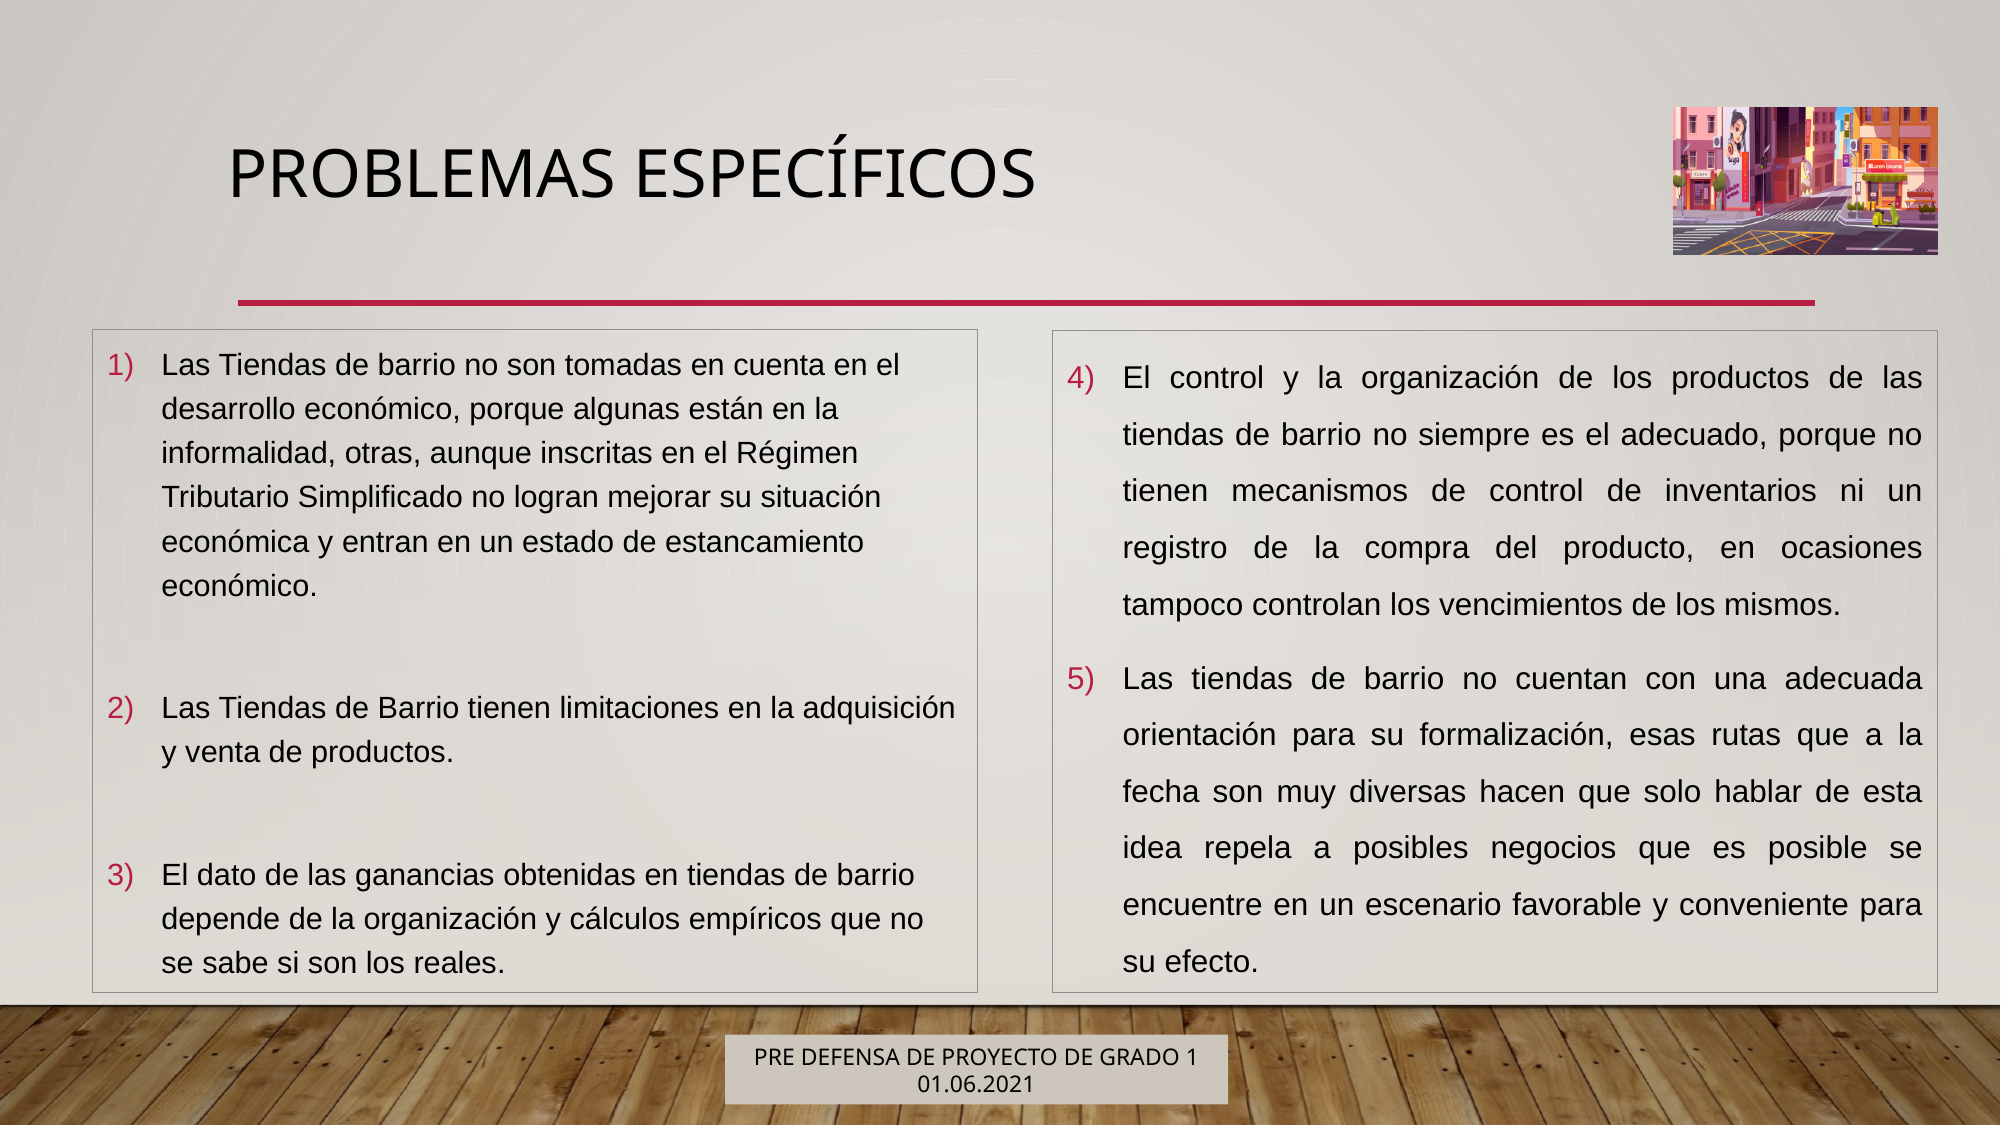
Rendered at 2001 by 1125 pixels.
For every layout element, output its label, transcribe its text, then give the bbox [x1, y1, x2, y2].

text_box PRE DEFENSA DE PROYECTO DE GRADO 1 01.06.2021 [725, 1034, 1229, 1105]
title Problemas específicos [212, 132, 1788, 306]
picture [1673, 107, 1939, 256]
picture [0, 1005, 2000, 1125]
list El control y la organización de los productos de las tiendas de barrio no siempre es el adecuado, porque no tienen mecanismos de control de inventarios ni un registro de la compra del producto, en ocasiones tampoco controlan los vencimientos de los mismos. Las tiendas de barrio no cuentan con una adecuada orientación para su formalización, esas rutas que a la fecha son muy diversas hacen que solo hablar de esta idea repela a posibles negocios que es posible se encuentre en un escenario favorable y conveniente para su efecto. [1052, 330, 1938, 993]
list Las Tiendas de barrio no son tomadas en cuenta en el desarrollo económico, porque algunas están en la informalidad, otras, aunque inscritas en el Régimen Tributario Simplificado no logran mejorar su situación económica y entran en un estado de estancamiento económico. Las Tiendas de Barrio tienen limitaciones en la adquisición y venta de productos. El dato de las ganancias obtenidas en tiendas de barrio depende de la organización y cálculos empíricos que no se sabe si son los reales. [92, 329, 978, 993]
